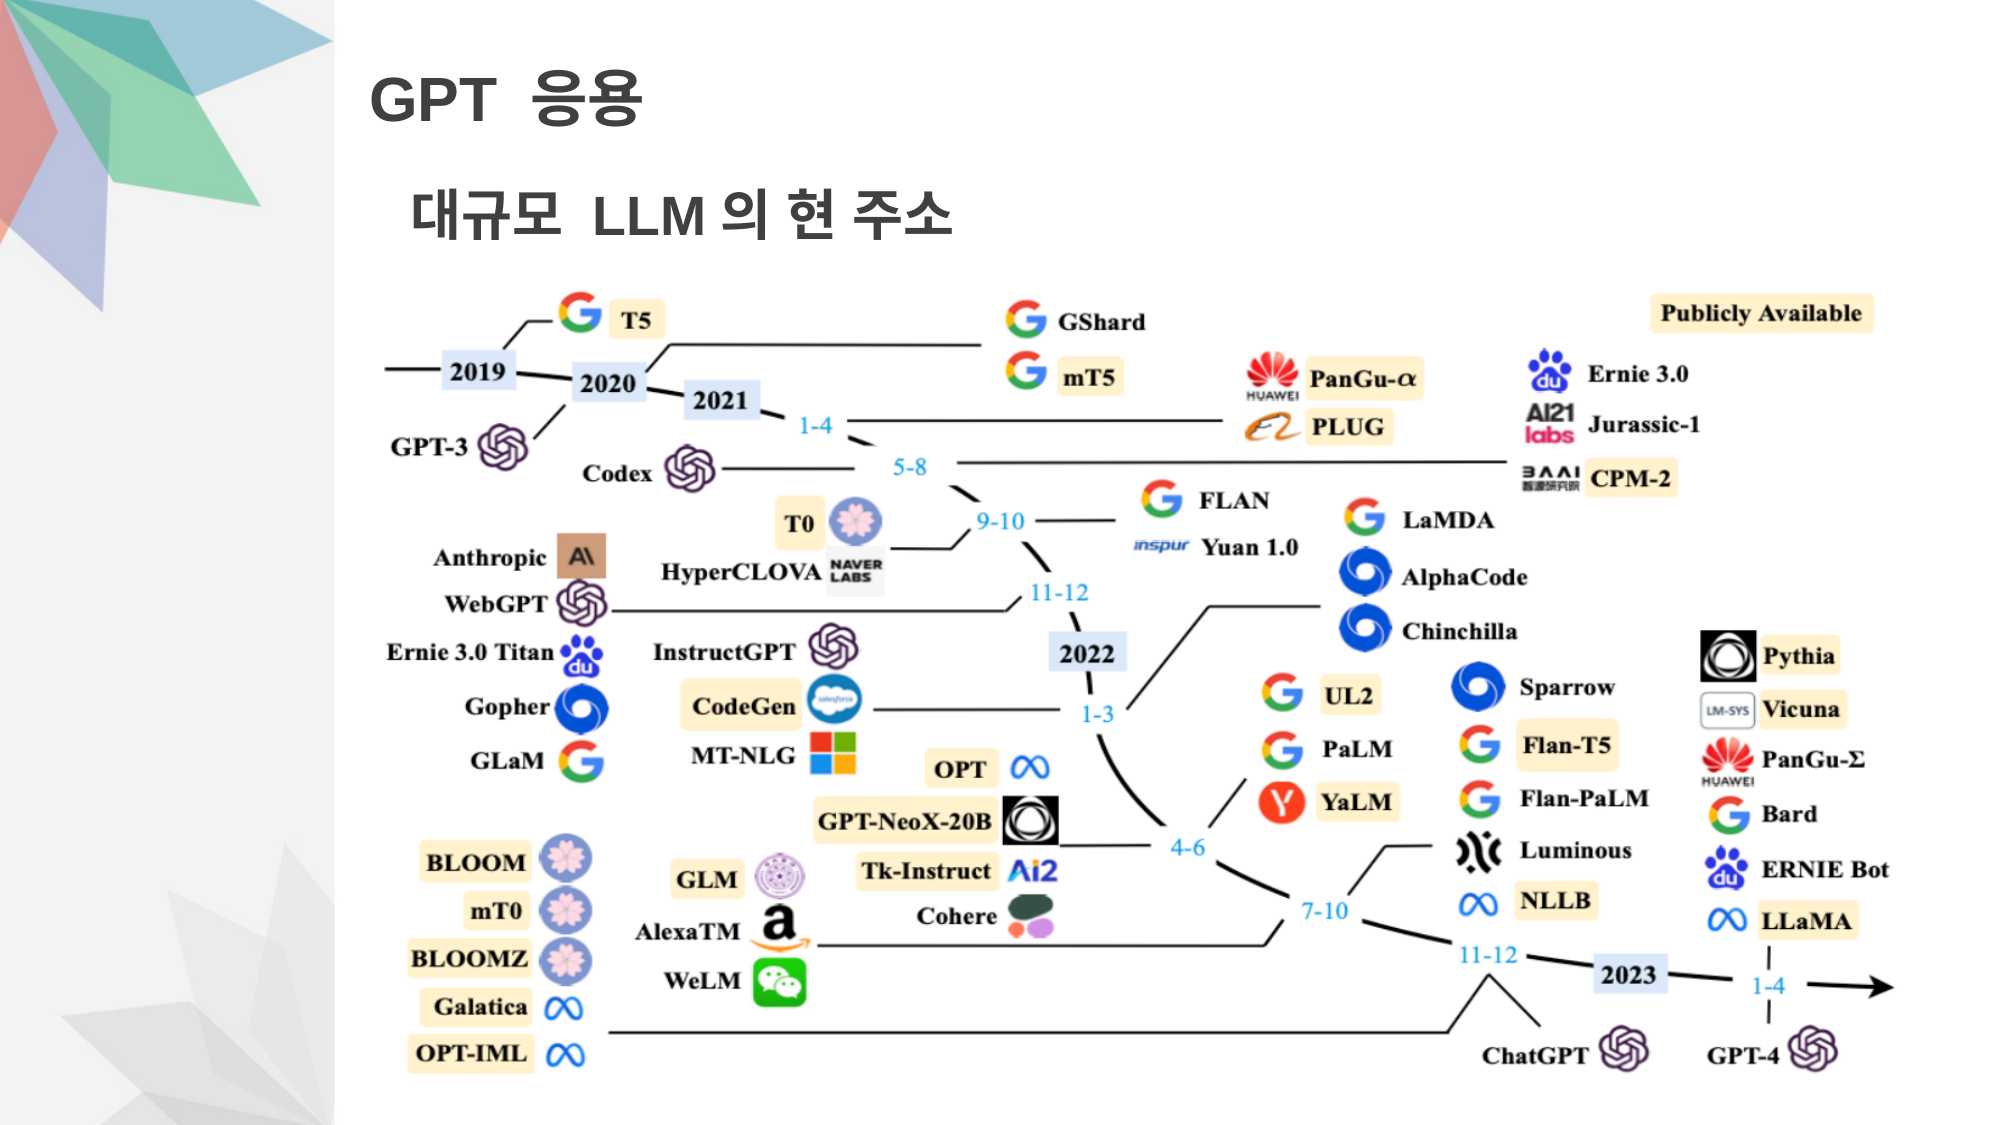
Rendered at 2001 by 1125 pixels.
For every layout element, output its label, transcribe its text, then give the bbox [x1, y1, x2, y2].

title GPT 응용 [354, 0, 2000, 194]
picture [0, 0, 2001, 1125]
list 대규모 LLM의 현 주소 [395, 194, 1908, 242]
